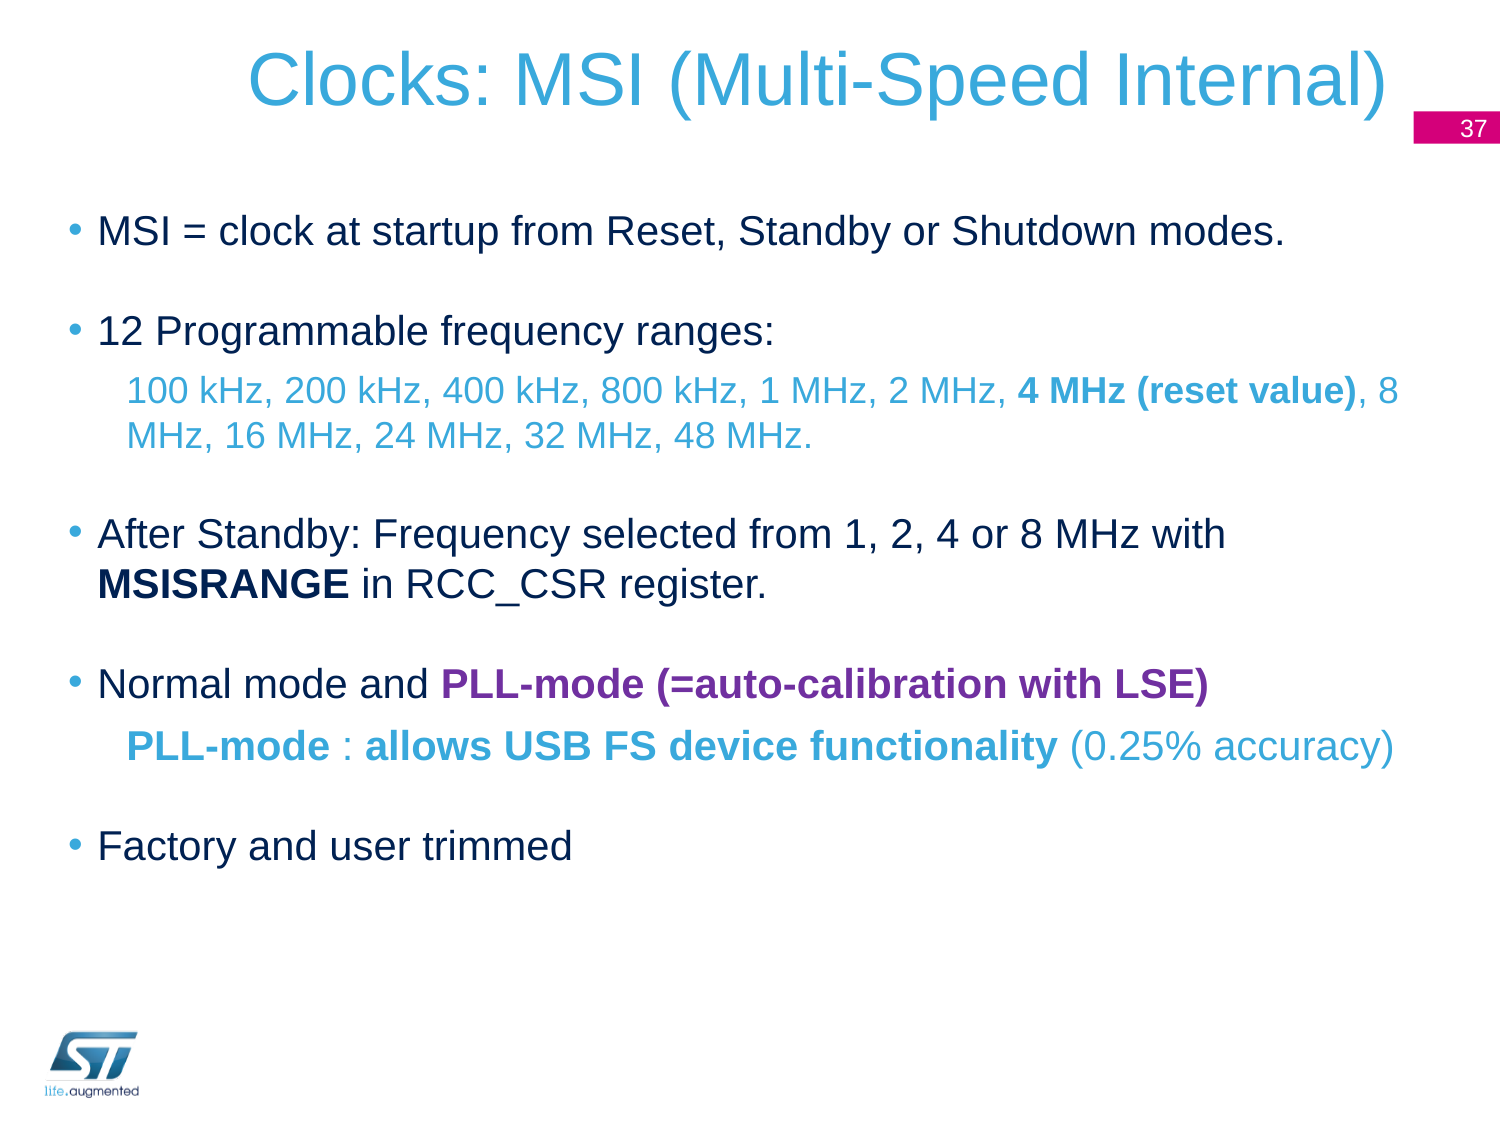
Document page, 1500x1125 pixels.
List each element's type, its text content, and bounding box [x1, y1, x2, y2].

list MSI = clock at startup from Reset, Standby or Shutdown modes. 12 Programmable frequency ranges: 100 kHz, 200 kHz, 400 kHz, 800 kHz, 1 MHz, 2 MHz, 4 MHz (reset value), 8 MHz, 16 MHz, 24 MHz, 32 MHz, 48 MHz. After Standby: Frequency selected from 1, 2, 4 or 8 MHz with MSISRANGE in RCC_CSR register. Normal mode and PLL-mode (=auto-calibration with LSE) PLL-mode : allows USB FS device functionality (0.25% accuracy) Factory and user trimmed [53, 196, 1480, 984]
slide_number 37 [1413, 111, 1500, 144]
picture [37, 1022, 147, 1104]
title Clocks: MSI (Multi-Speed Internal) [70, 19, 1426, 132]
